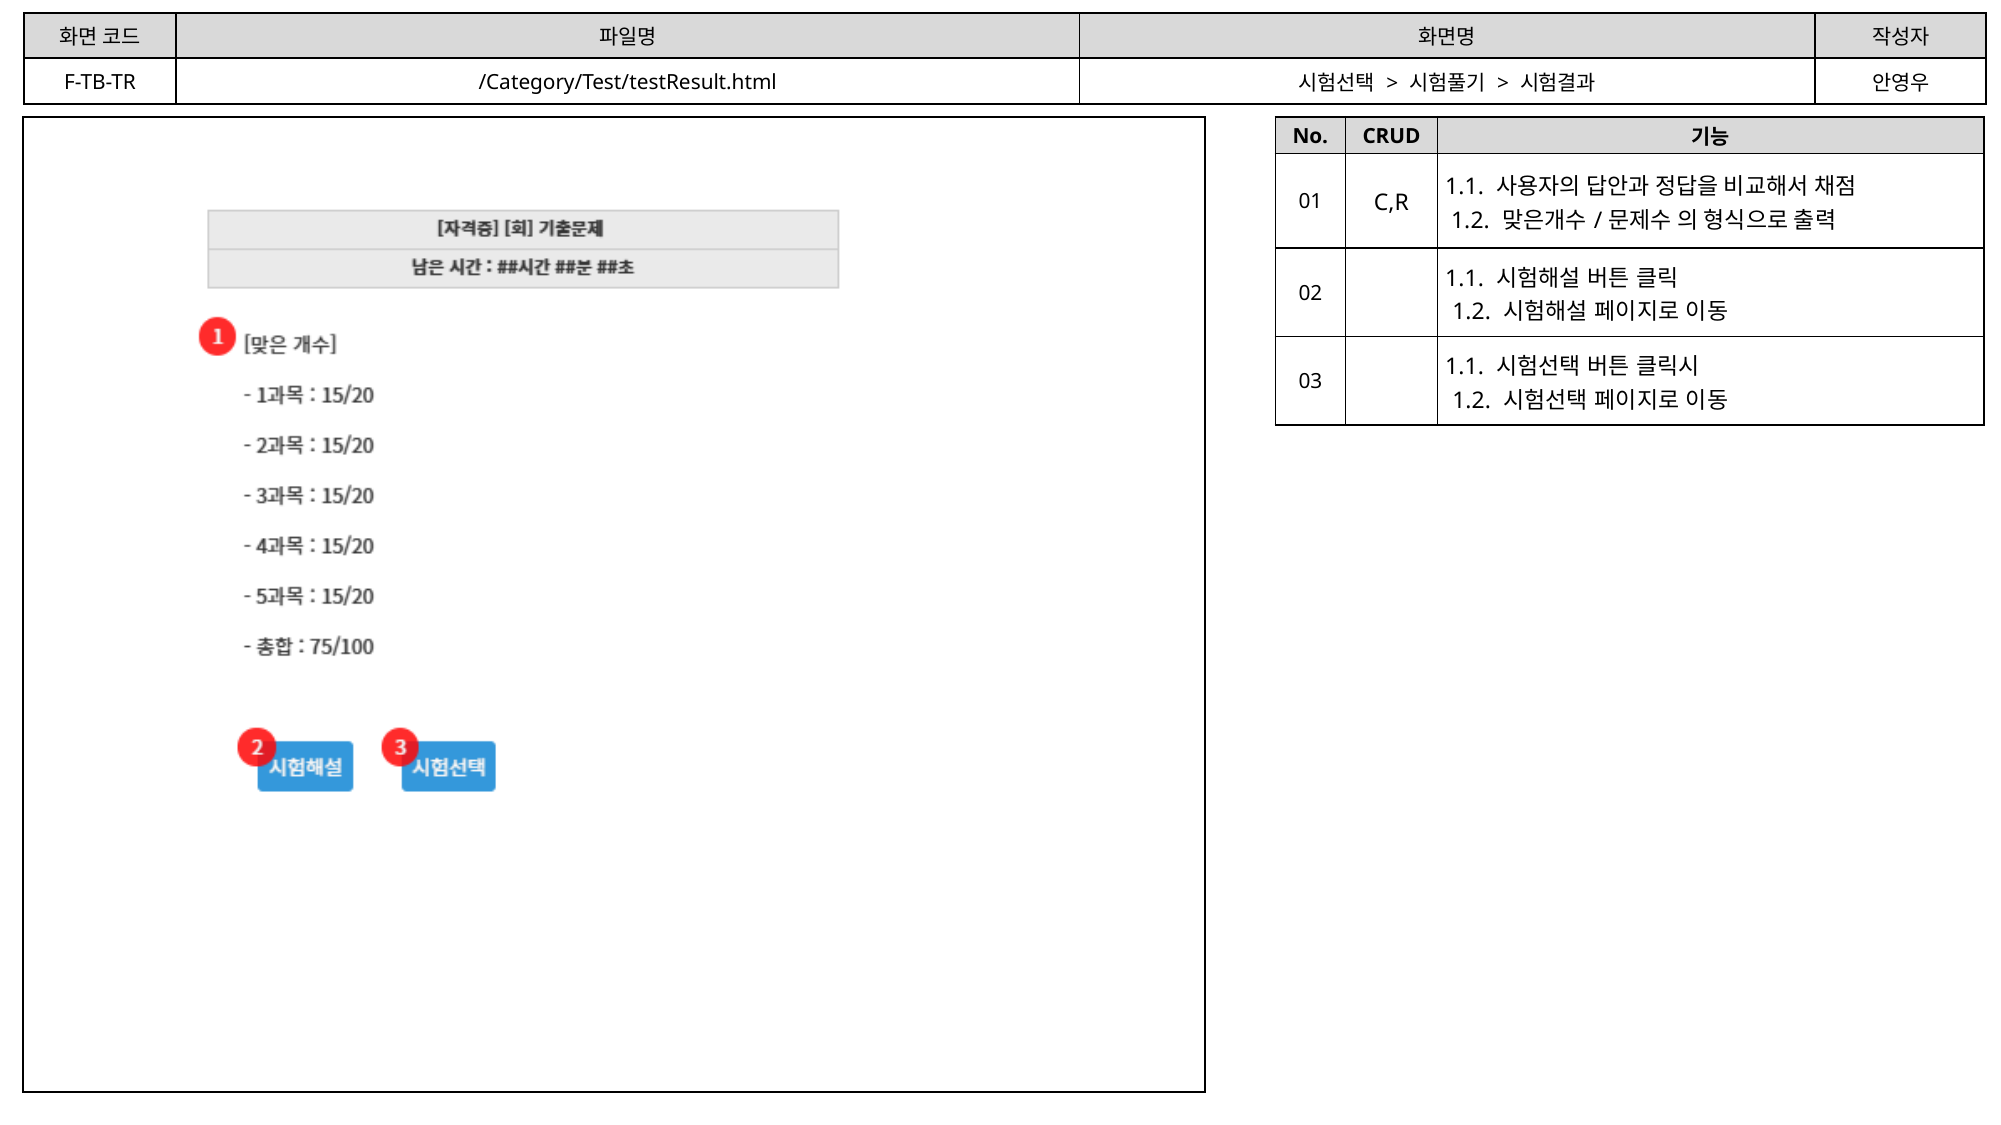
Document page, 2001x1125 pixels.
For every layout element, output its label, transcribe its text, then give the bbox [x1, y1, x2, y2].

table_header 파일명 [177, 14, 1079, 57]
table_header 작성자 [1816, 14, 1985, 57]
table_header CRUD [1346, 118, 1437, 153]
table_cell F-TB-TR [25, 59, 175, 103]
table_header No. [1276, 118, 1345, 153]
table_cell 1.1. 시험해설 버튼 클릭 1.2. 시험해설 페이지로 이동 [1438, 249, 1983, 336]
table_cell 01 [1276, 154, 1345, 247]
table_header 화면 코드 [25, 14, 175, 57]
table_cell 02 [1276, 249, 1345, 336]
table_header 기능 [1438, 118, 1983, 153]
picture [191, 190, 858, 817]
table_cell 시험선택 > 시험풀기 > 시험결과 [1080, 59, 1814, 103]
table_cell C,R [1346, 154, 1437, 247]
table_cell [1346, 337, 1437, 424]
table_cell 안영우 [1816, 59, 1985, 103]
text_box [22, 116, 1206, 1093]
table_cell [1346, 249, 1437, 336]
table_cell 1.1. 사용자의 답안과 정답을 비교해서 채점 1.2. 맞은개수/문제수 의 형식으로 출력 [1438, 154, 1983, 247]
table_cell 03 [1276, 337, 1345, 424]
table_cell /Category/Test/testResult.html [177, 59, 1079, 103]
table_cell 1.1. 시험선택 버튼 클릭시 1.2. 시험선택 페이지로 이동 [1438, 337, 1983, 424]
table_header 화면명 [1080, 14, 1814, 57]
